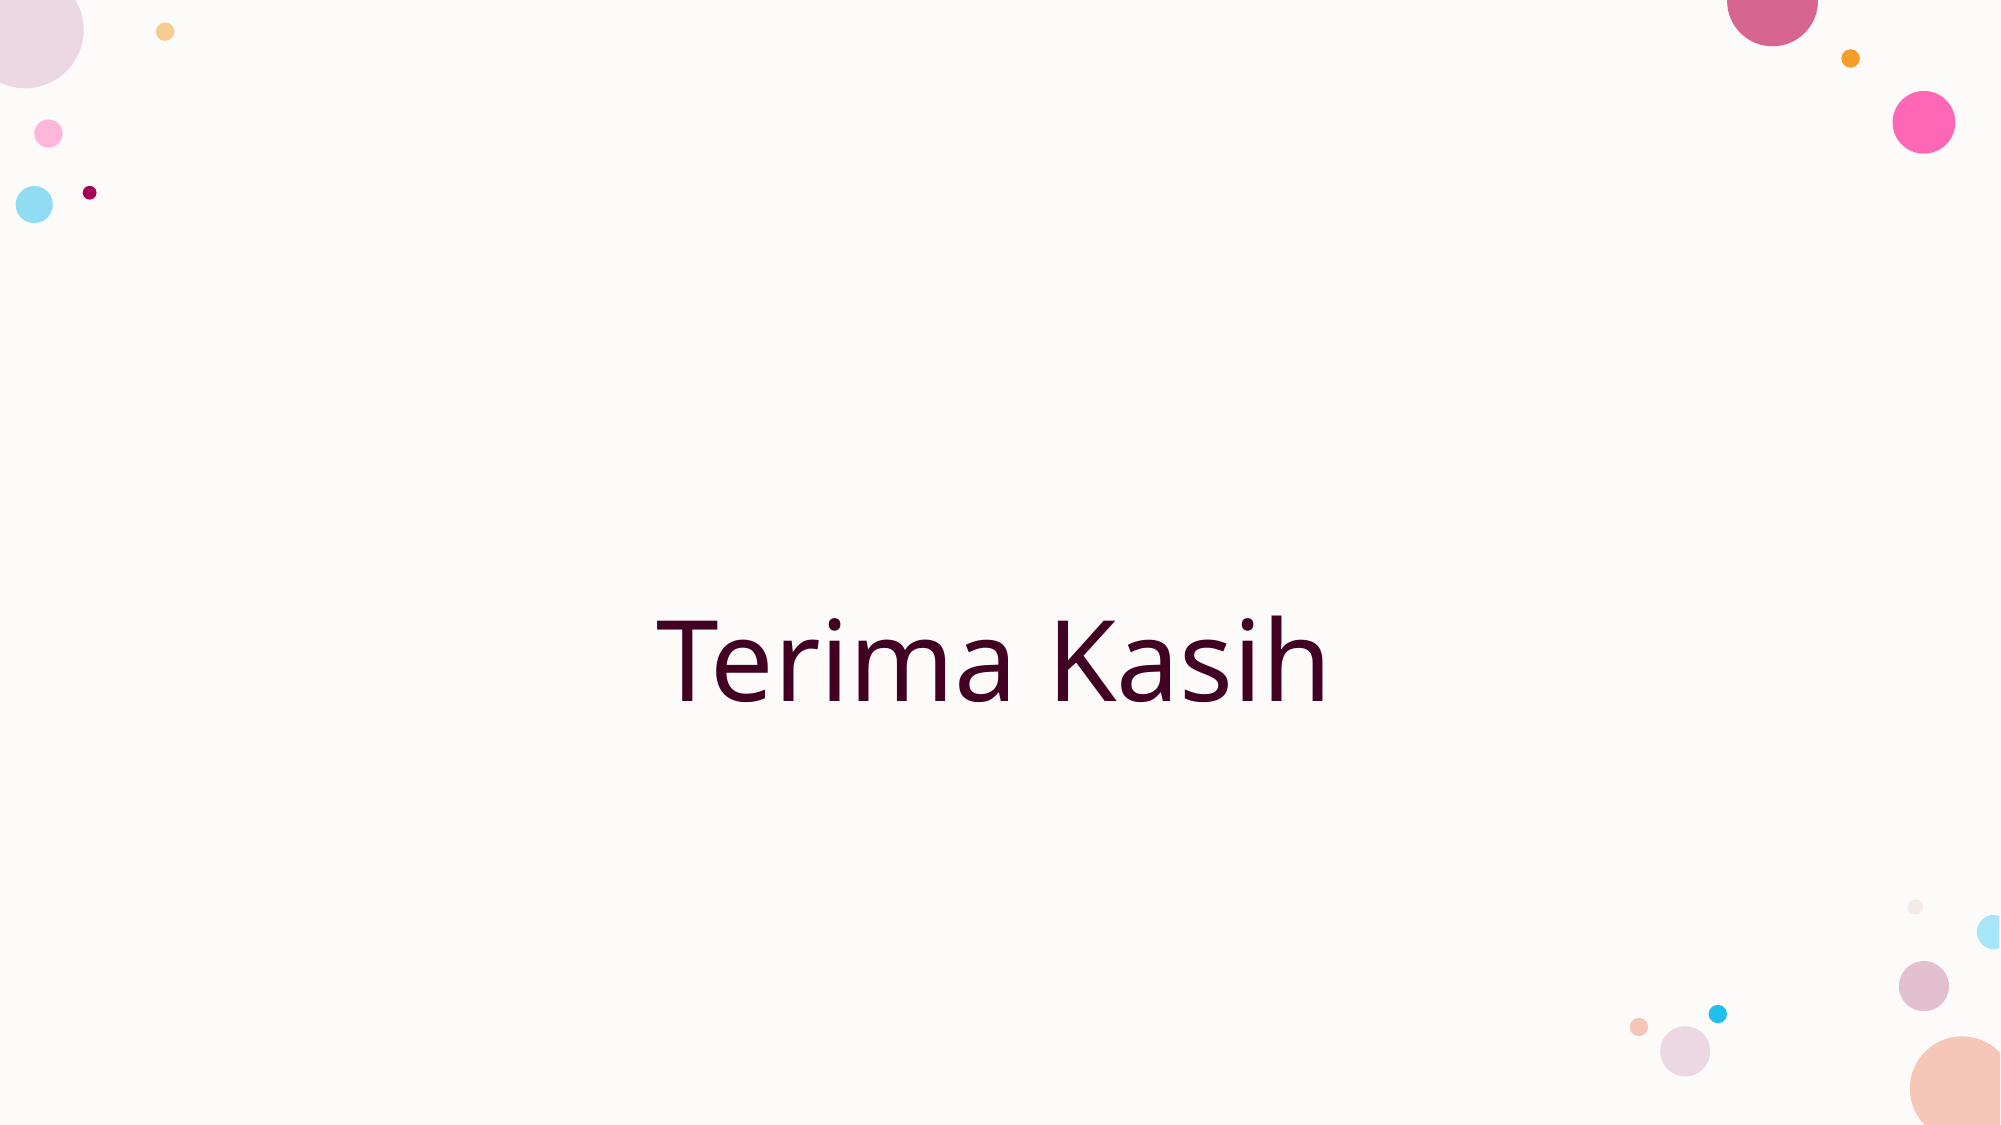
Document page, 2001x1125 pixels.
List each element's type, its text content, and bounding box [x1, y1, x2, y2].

title Terima Kasih [127, 280, 1862, 733]
